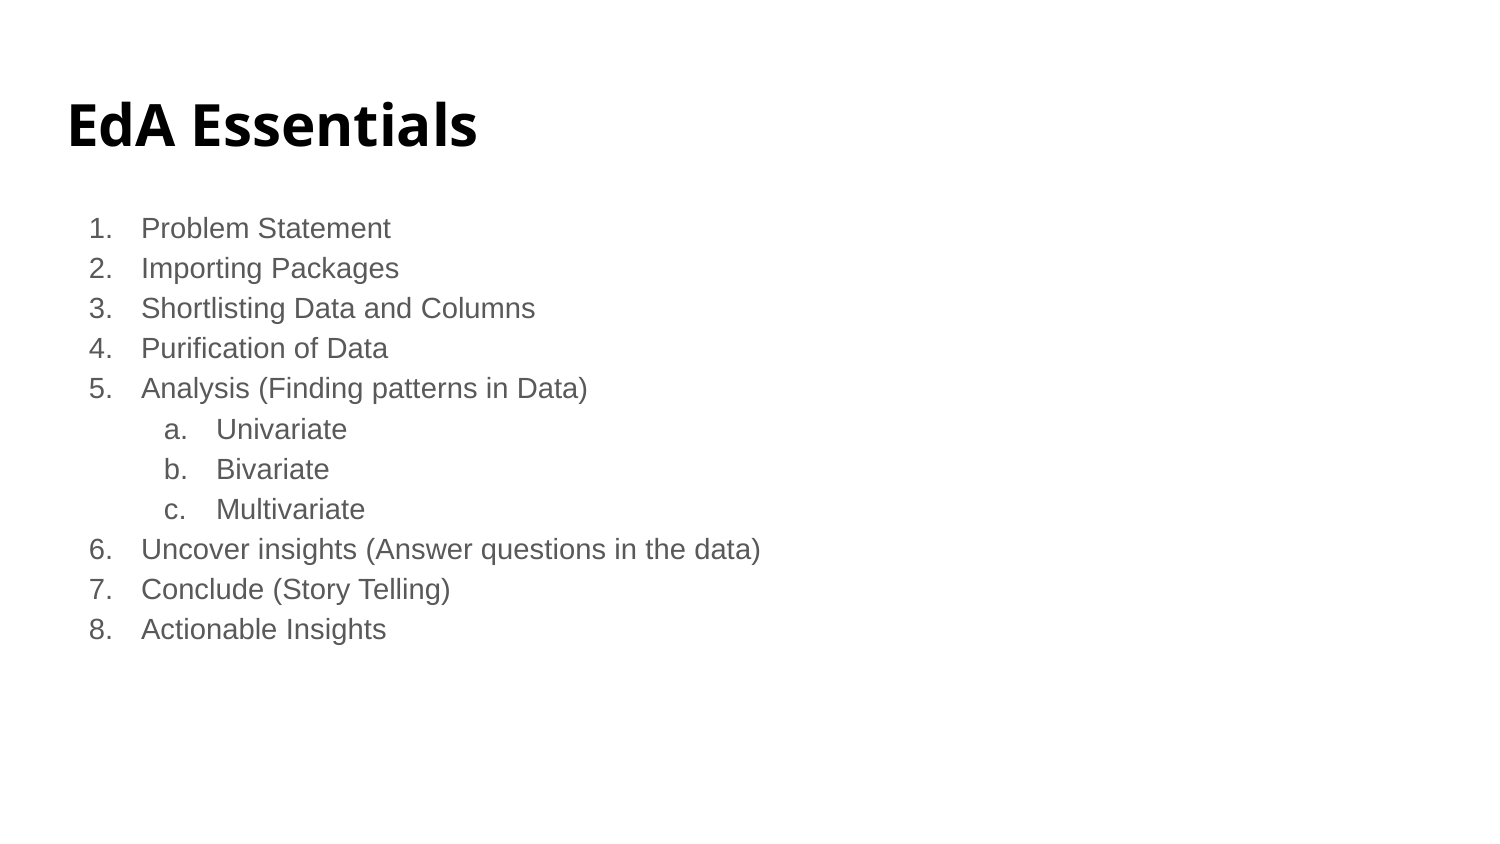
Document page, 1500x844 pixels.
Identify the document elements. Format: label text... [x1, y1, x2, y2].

title EdA Essentials [51, 72, 1449, 167]
list Problem Statement Importing Packages Shortlisting Data and Columns Purification of Data Analysis (Finding patterns in Data) Univariate Bivariate Multivariate Uncover insights (Answer questions in the data) Conclude (Story Telling) Actionable Insights [51, 189, 1449, 750]
